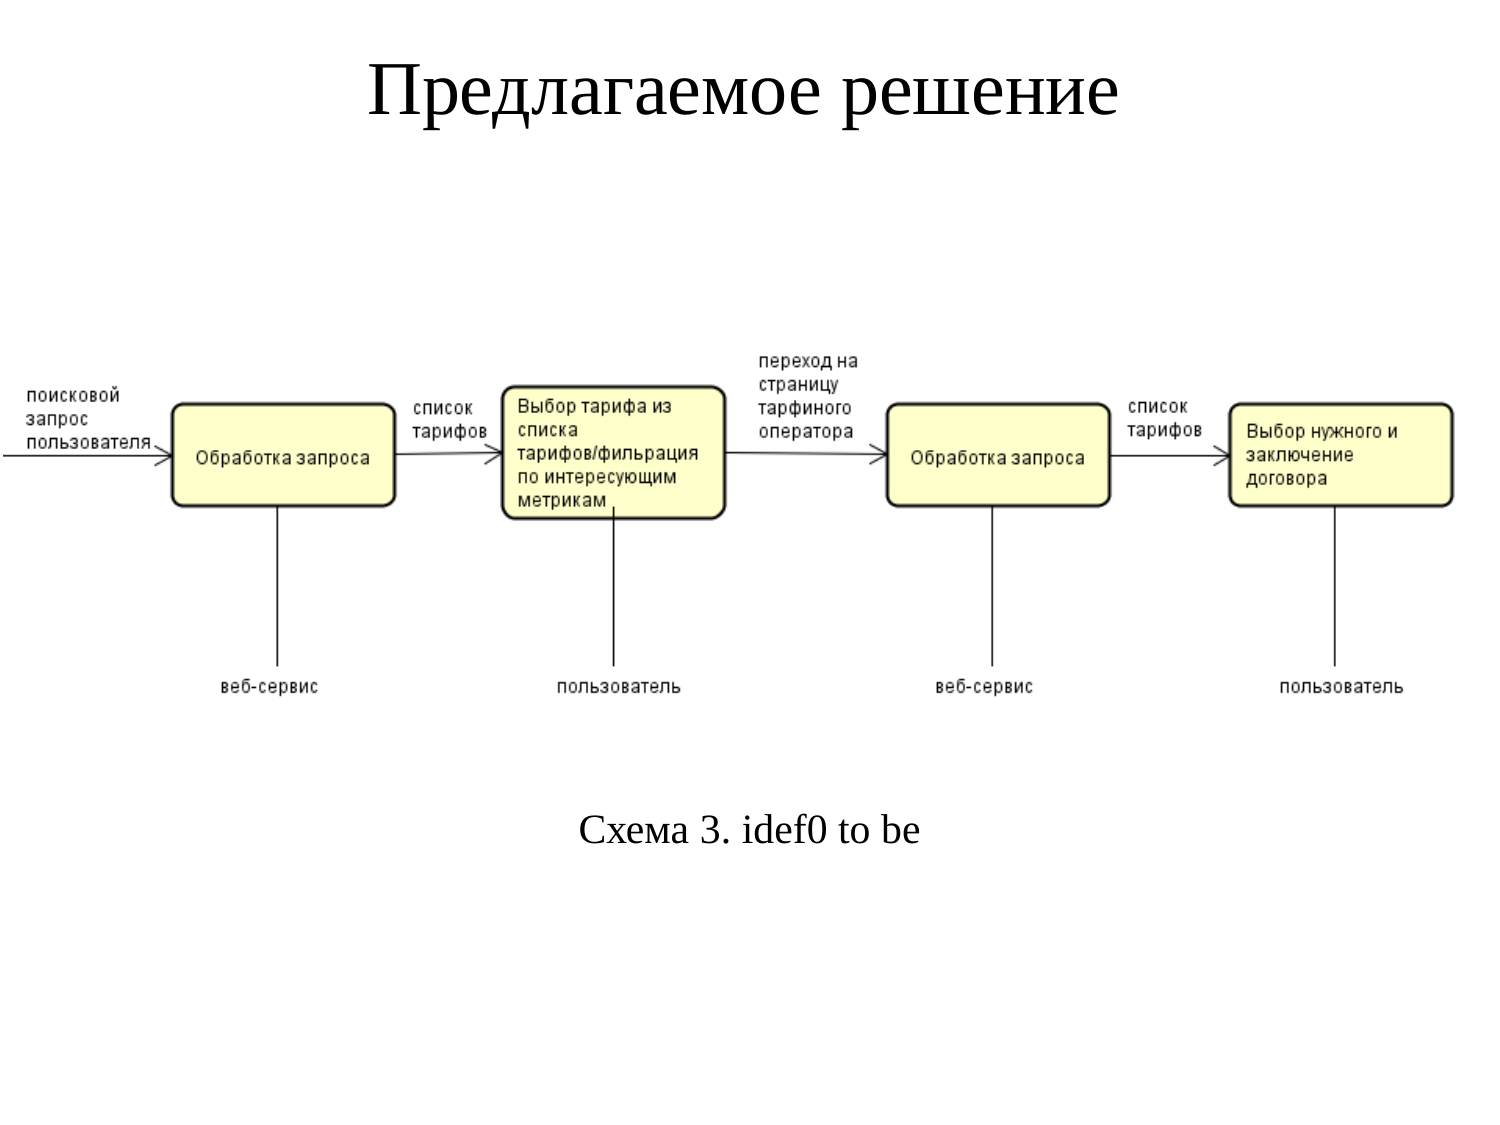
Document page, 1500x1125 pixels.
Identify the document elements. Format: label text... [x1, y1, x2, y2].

picture [3, 341, 1497, 784]
title Предлагаемое решение [76, 30, 1412, 138]
subtitle Схема 3. idef0 to be [84, 793, 1415, 924]
